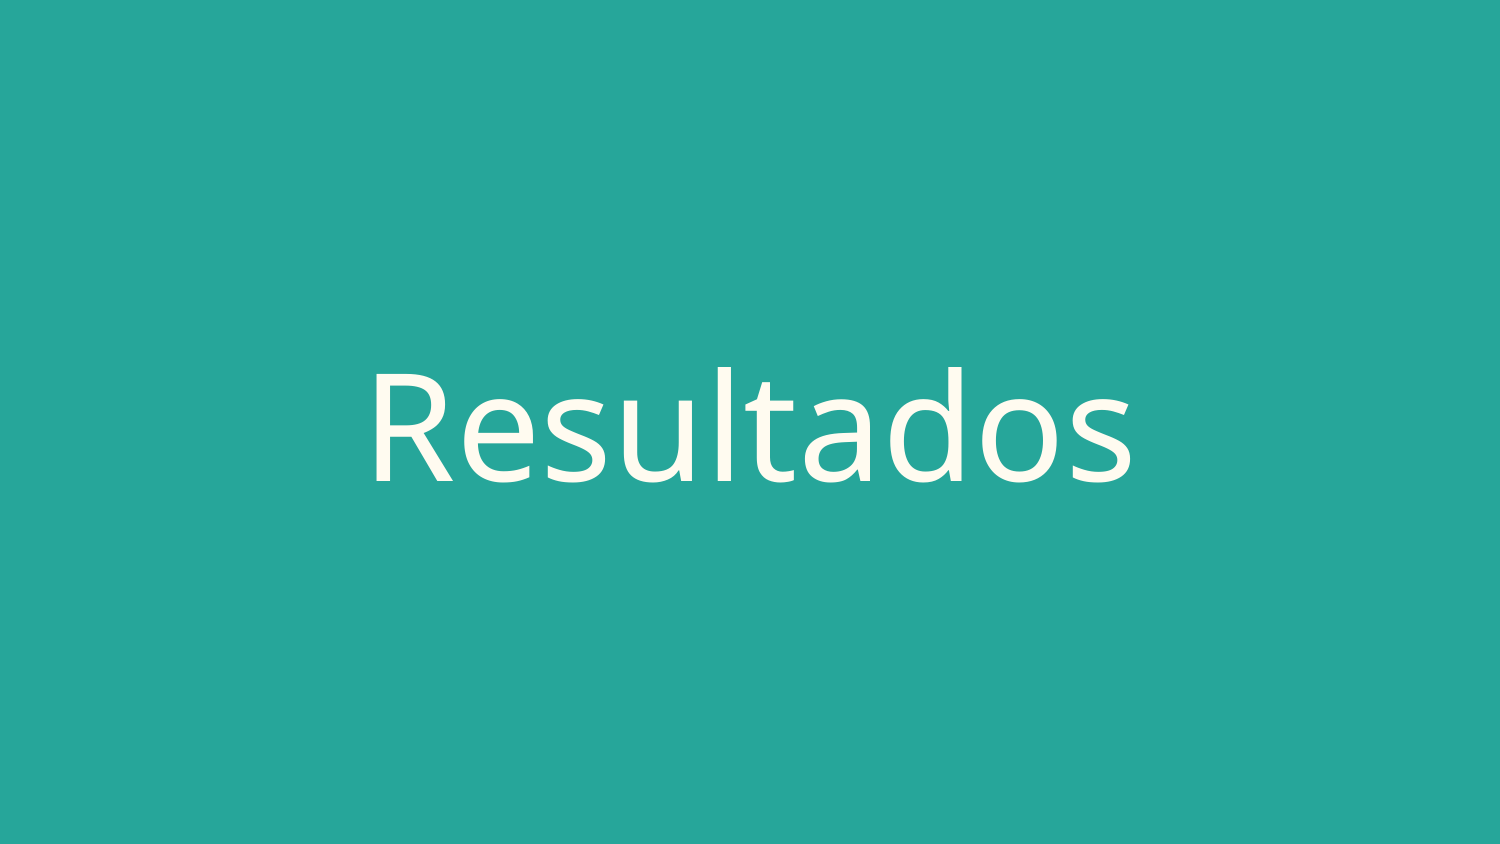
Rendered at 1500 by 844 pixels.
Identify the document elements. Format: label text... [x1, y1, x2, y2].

title Resultados [290, 86, 1210, 758]
